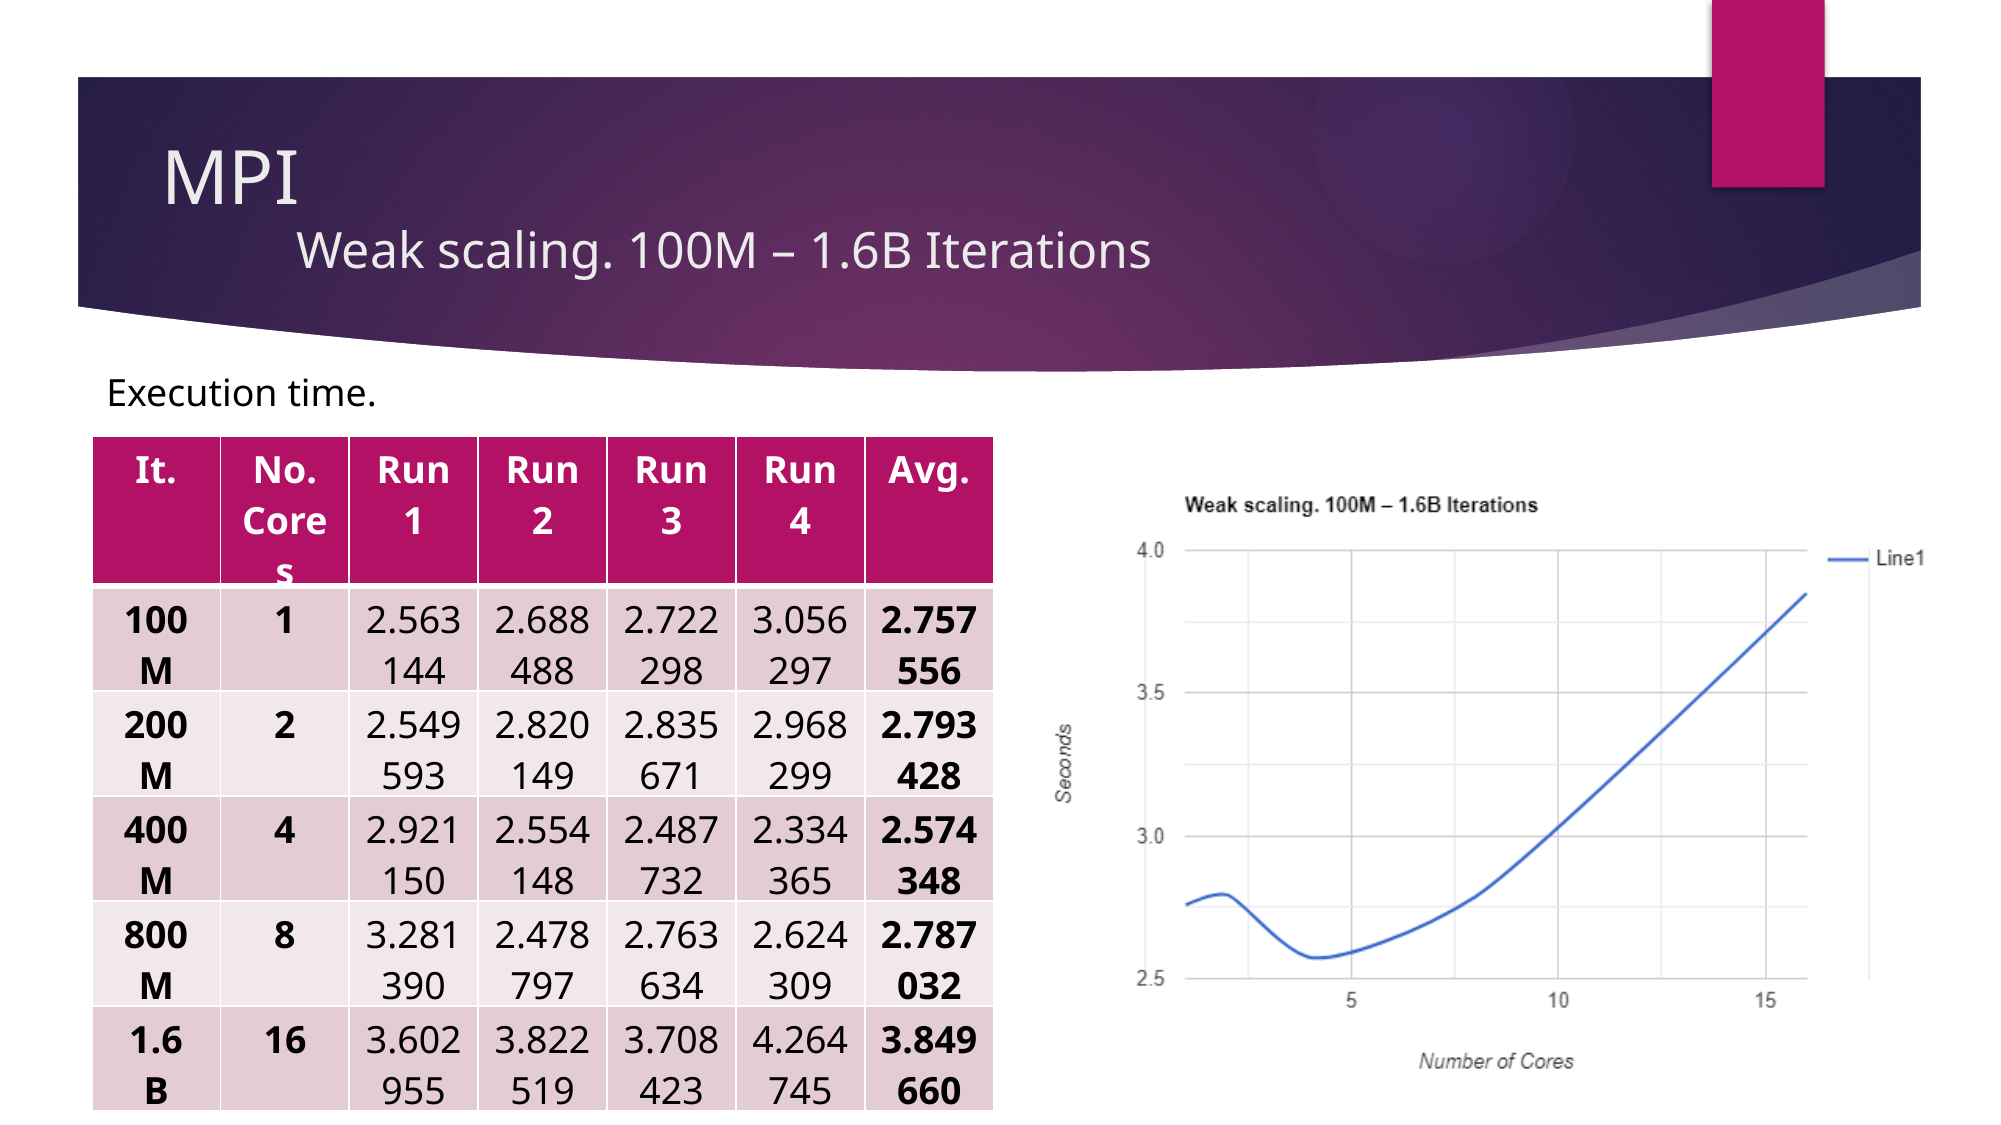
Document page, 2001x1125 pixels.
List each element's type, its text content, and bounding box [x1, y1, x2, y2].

table_cell 2.763634 [608, 902, 735, 1005]
table_cell 3.849660 [866, 1007, 987, 1110]
table_cell 2.787032 [866, 902, 987, 1005]
table_cell 2.793428 [866, 692, 987, 795]
table_cell 1 [221, 589, 348, 690]
table_cell 8 [221, 902, 348, 1005]
table_cell 800 M [93, 902, 220, 1005]
table_cell 2.722298 [608, 589, 735, 690]
table_cell 4 [221, 797, 348, 900]
table_cell 2.478797 [479, 902, 606, 1005]
table_cell 200M [93, 692, 220, 795]
table_cell 2 [221, 692, 348, 795]
title MPI [146, 116, 1584, 233]
table_cell 400M [93, 797, 220, 900]
table_cell 1.6 B [93, 1007, 220, 1110]
table_cell 2.820149 [479, 692, 606, 795]
table_header Run 2 [479, 437, 606, 583]
table_header Run 4 [737, 437, 864, 583]
table_cell 3.056297 [737, 589, 864, 690]
table_cell 3.602955 [350, 1007, 477, 1110]
table_cell 2.968299 [737, 692, 864, 795]
table_cell 100M [93, 589, 220, 690]
table_cell 2.574348 [866, 797, 987, 900]
table_cell 2.549593 [350, 692, 477, 795]
picture [993, 416, 2000, 1112]
table_cell 2.835671 [608, 692, 735, 795]
table_cell 3.281390 [350, 902, 477, 1005]
table_cell 2.334365 [737, 797, 864, 900]
table_header Run 1 [350, 437, 477, 583]
table_header Run 3 [608, 437, 735, 583]
table_header No. Cores [221, 437, 348, 583]
table_cell 3.708423 [608, 1007, 735, 1110]
table_cell 2.921150 [350, 797, 477, 900]
table_cell 16 [221, 1007, 348, 1110]
table_cell 2.757556 [866, 589, 987, 690]
table_header Avg. [866, 437, 987, 583]
text_box Execution time. [91, 361, 1092, 422]
table_cell 3.822519 [479, 1007, 606, 1110]
table_cell 2.624309 [737, 902, 864, 1005]
table_cell 4.264745 [737, 1007, 864, 1110]
table_cell 2.563144 [350, 589, 477, 690]
table_cell 2.688488 [479, 589, 606, 690]
table_cell 2.487732 [608, 797, 735, 900]
text_box Weak scaling. 100M – 1.6B Iterations [281, 190, 1719, 307]
table_cell 2.554148 [479, 797, 606, 900]
table_header It. [93, 437, 220, 583]
